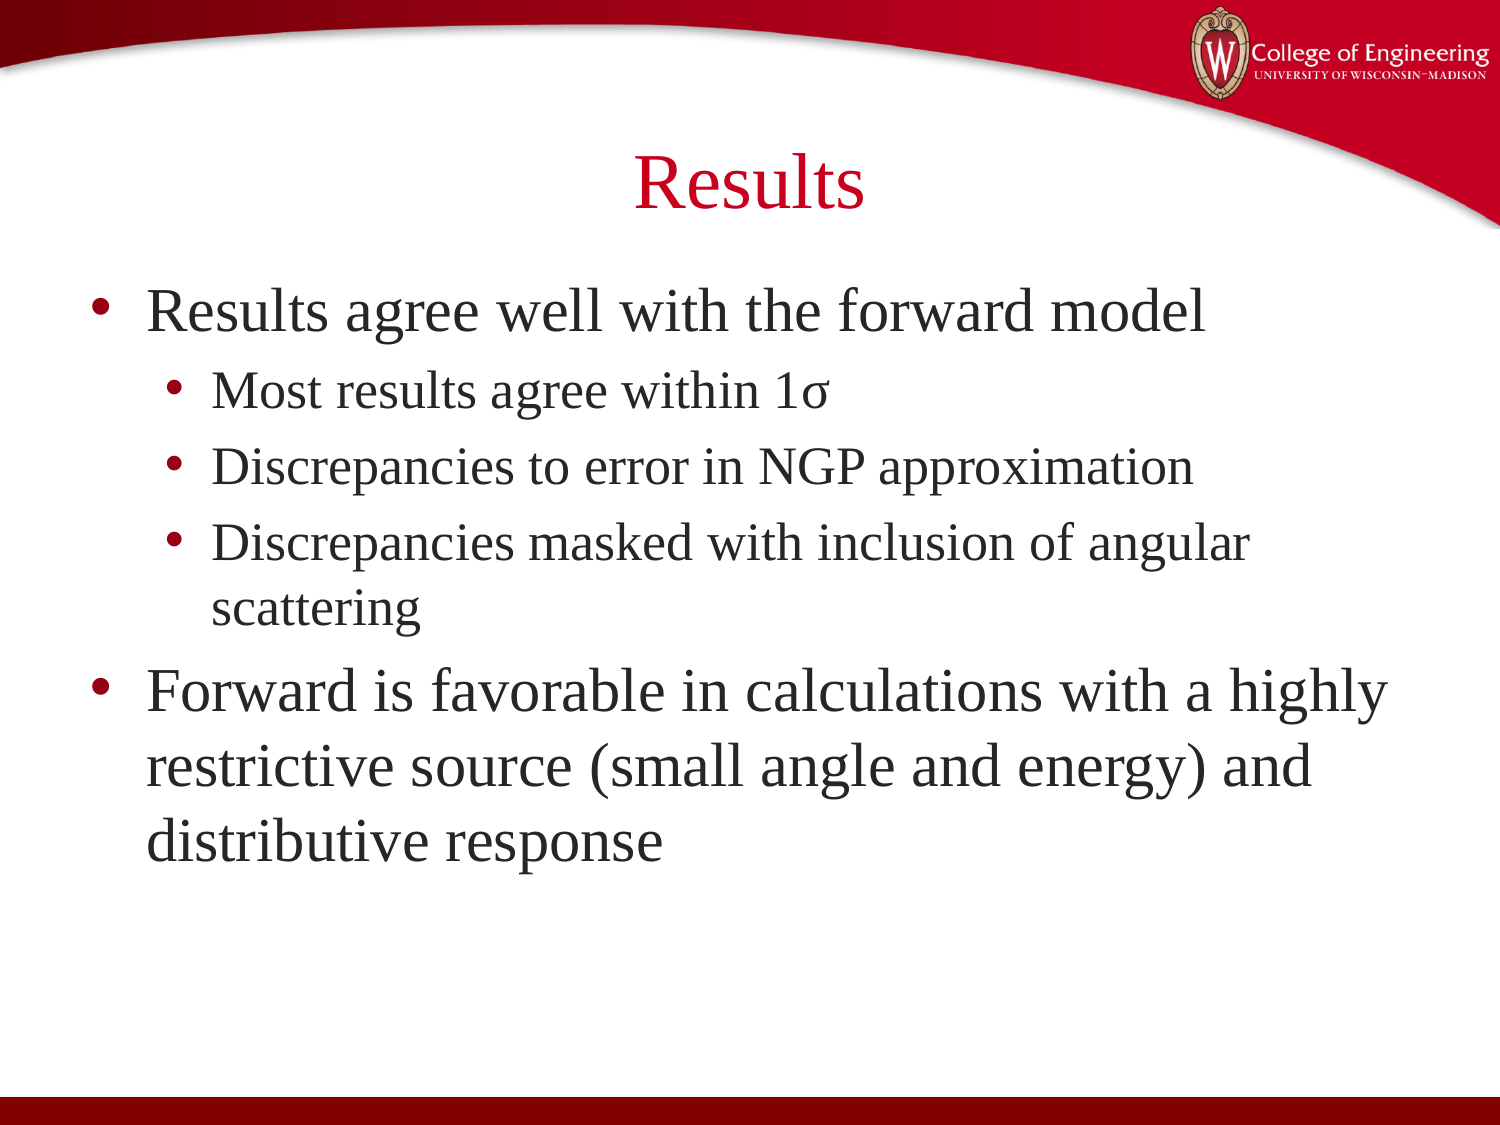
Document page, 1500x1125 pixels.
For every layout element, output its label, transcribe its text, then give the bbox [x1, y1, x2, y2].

list Results agree well with the forward model Most results agree within 1σ Discrepancies to error in NGP approximation Discrepancies masked with inclusion of angular scattering Forward is favorable in calculations with a highly restrictive source (small angle and energy) and distributive response [75, 261, 1425, 1005]
picture [0, 0, 1500, 229]
title Results [75, 129, 1425, 261]
